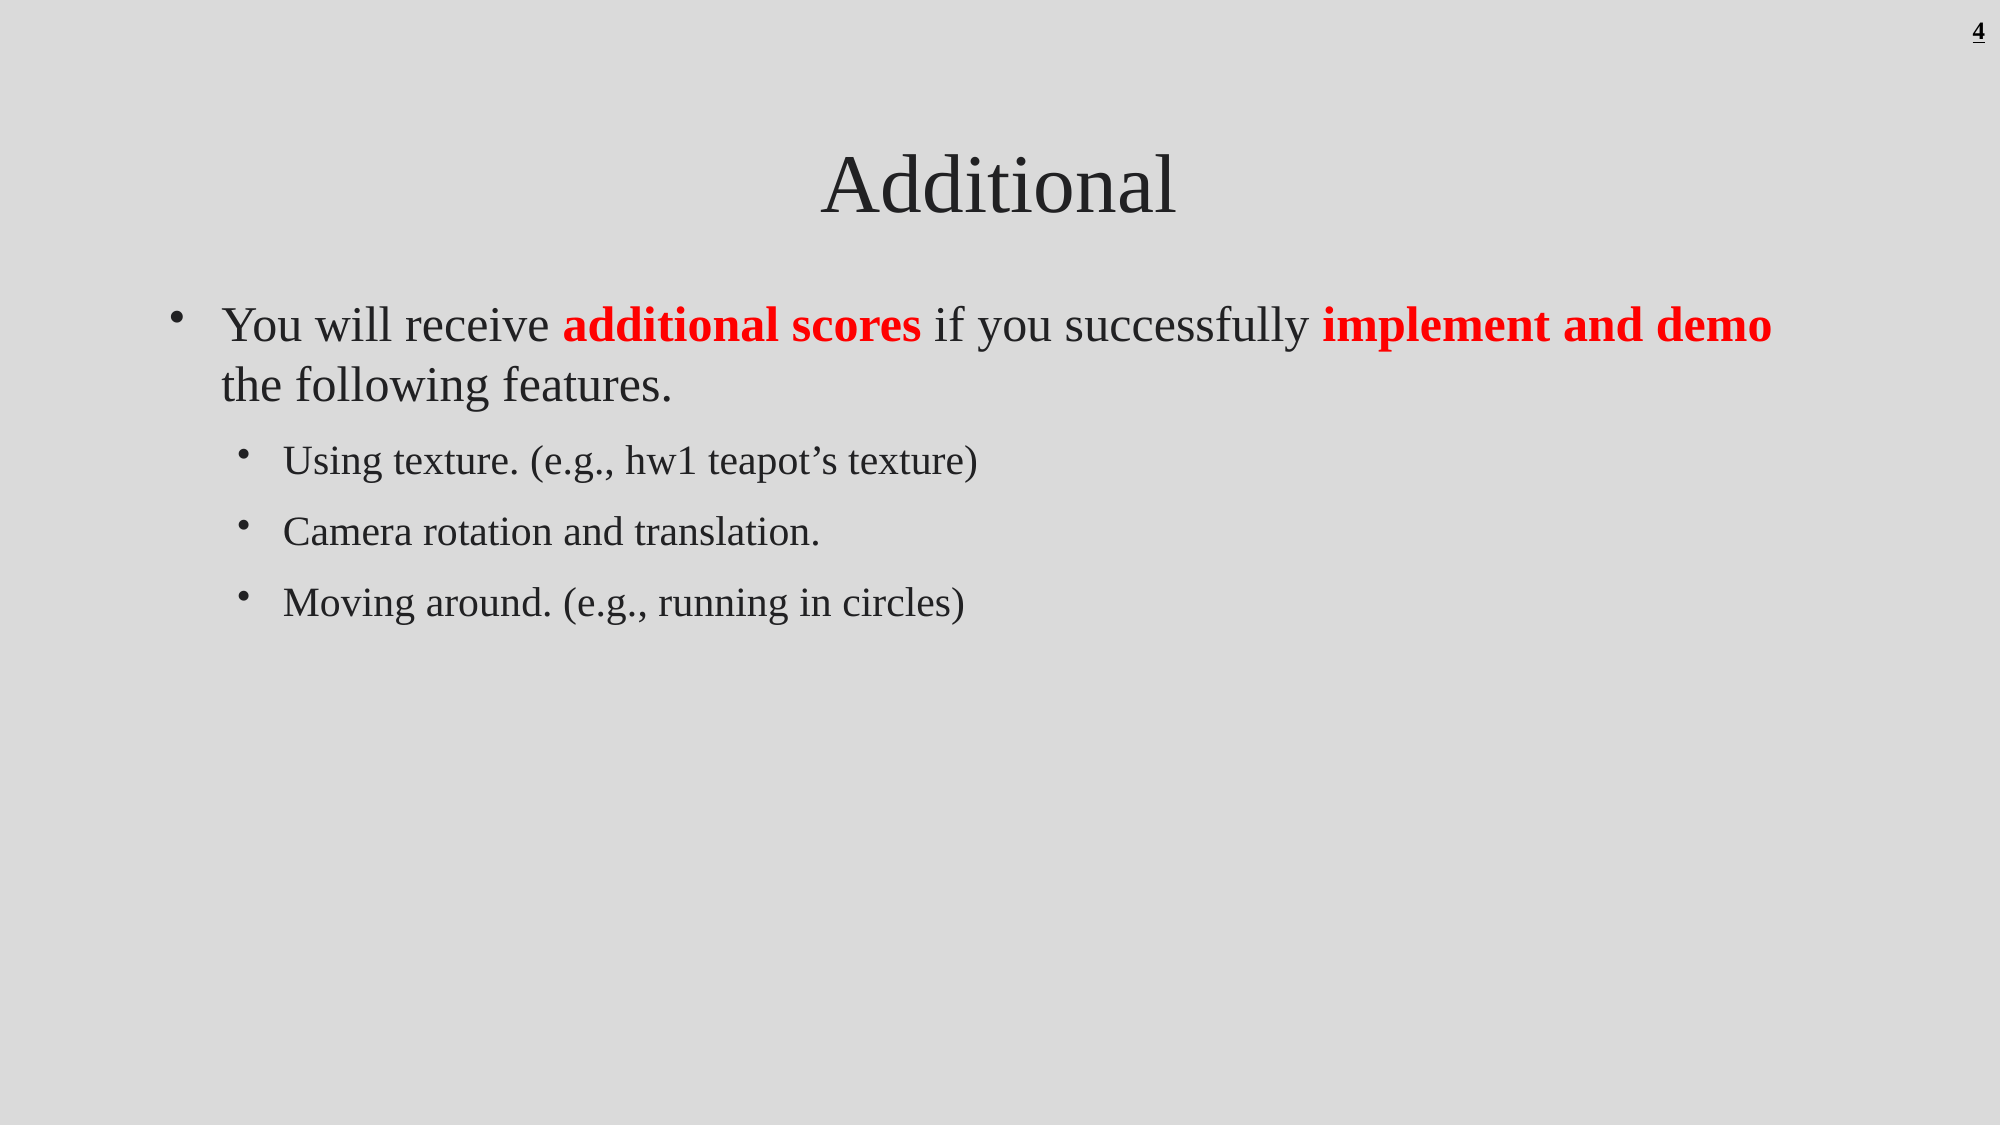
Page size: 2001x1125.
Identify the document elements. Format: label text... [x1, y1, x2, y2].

slide_number 4 [1876, 0, 2000, 60]
list You will receive additional scores if you successfully implement and demo the following features. Using texture. (e.g., hw1 teapot’s texture) Camera rotation and translation. Moving around. (e.g., running in circles) [149, 284, 1849, 950]
title Additional [149, 99, 1849, 260]
